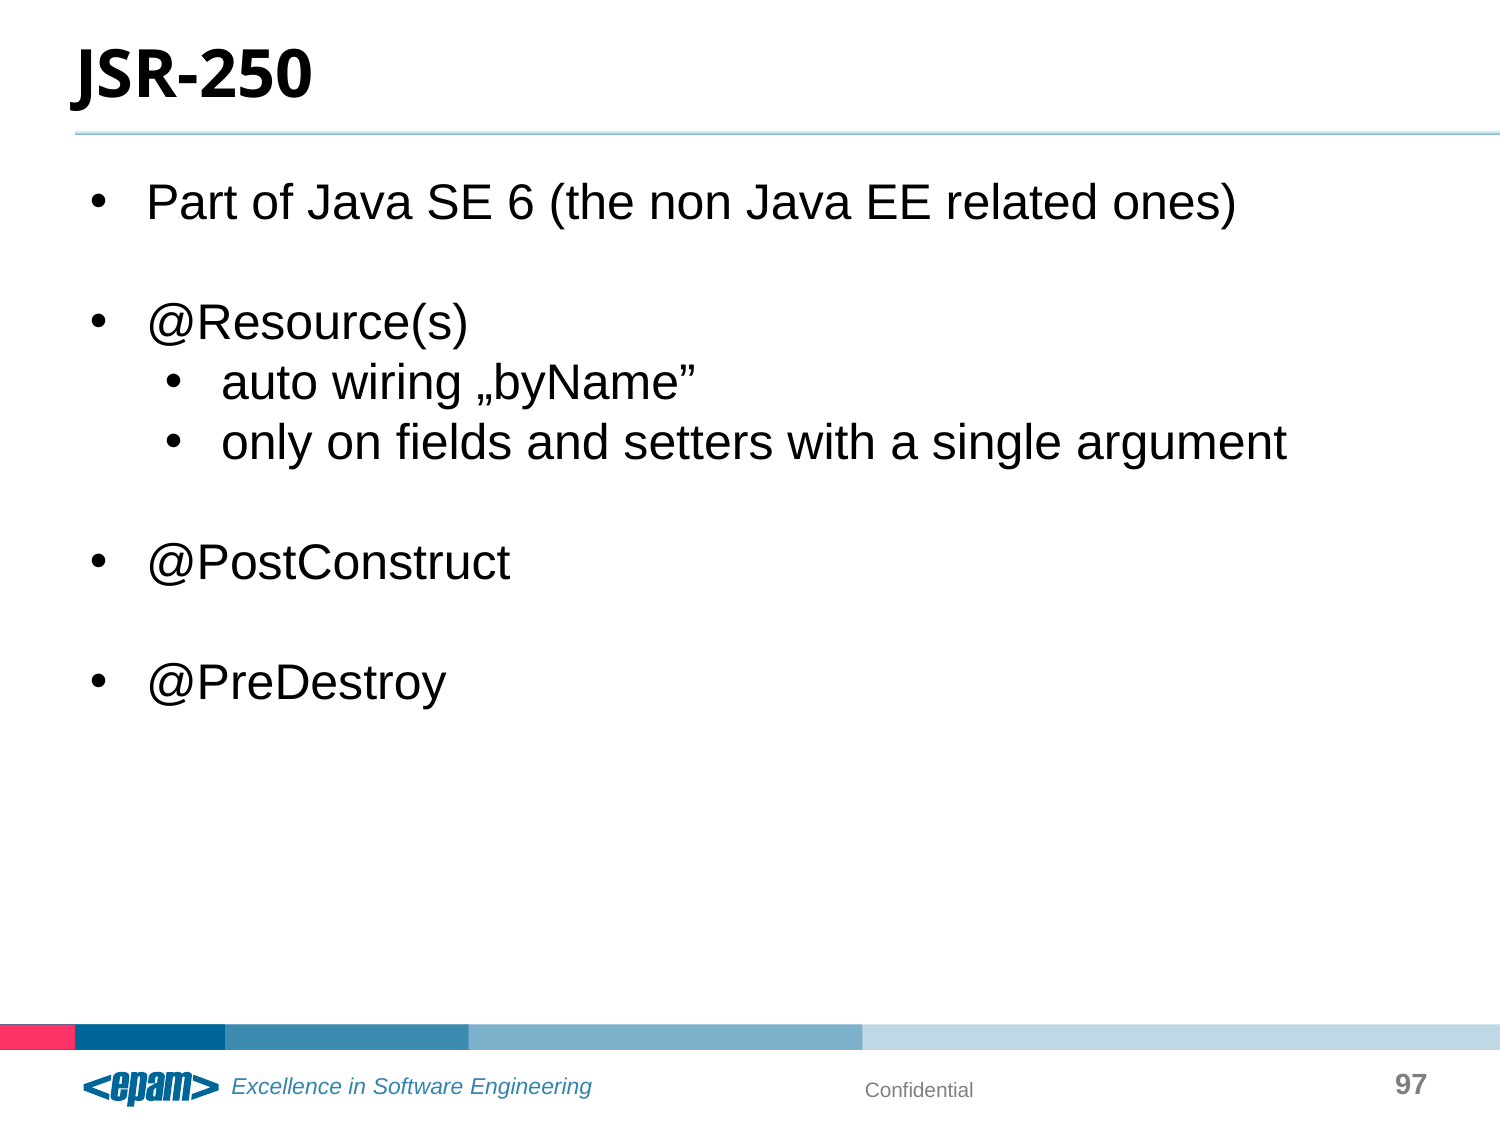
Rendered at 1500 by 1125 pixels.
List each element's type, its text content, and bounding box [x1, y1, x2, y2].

slide_number 97 [1348, 1065, 1428, 1125]
text_box Part of Java SE 6 (the non Java EE related ones) @Resource(s) auto wiring „byName” only on fields and setters with a single argument @PostConstruct @PreDestroy [75, 162, 1475, 718]
footer Confidential [849, 1069, 1348, 1125]
title JSR-250 [75, 45, 1500, 135]
